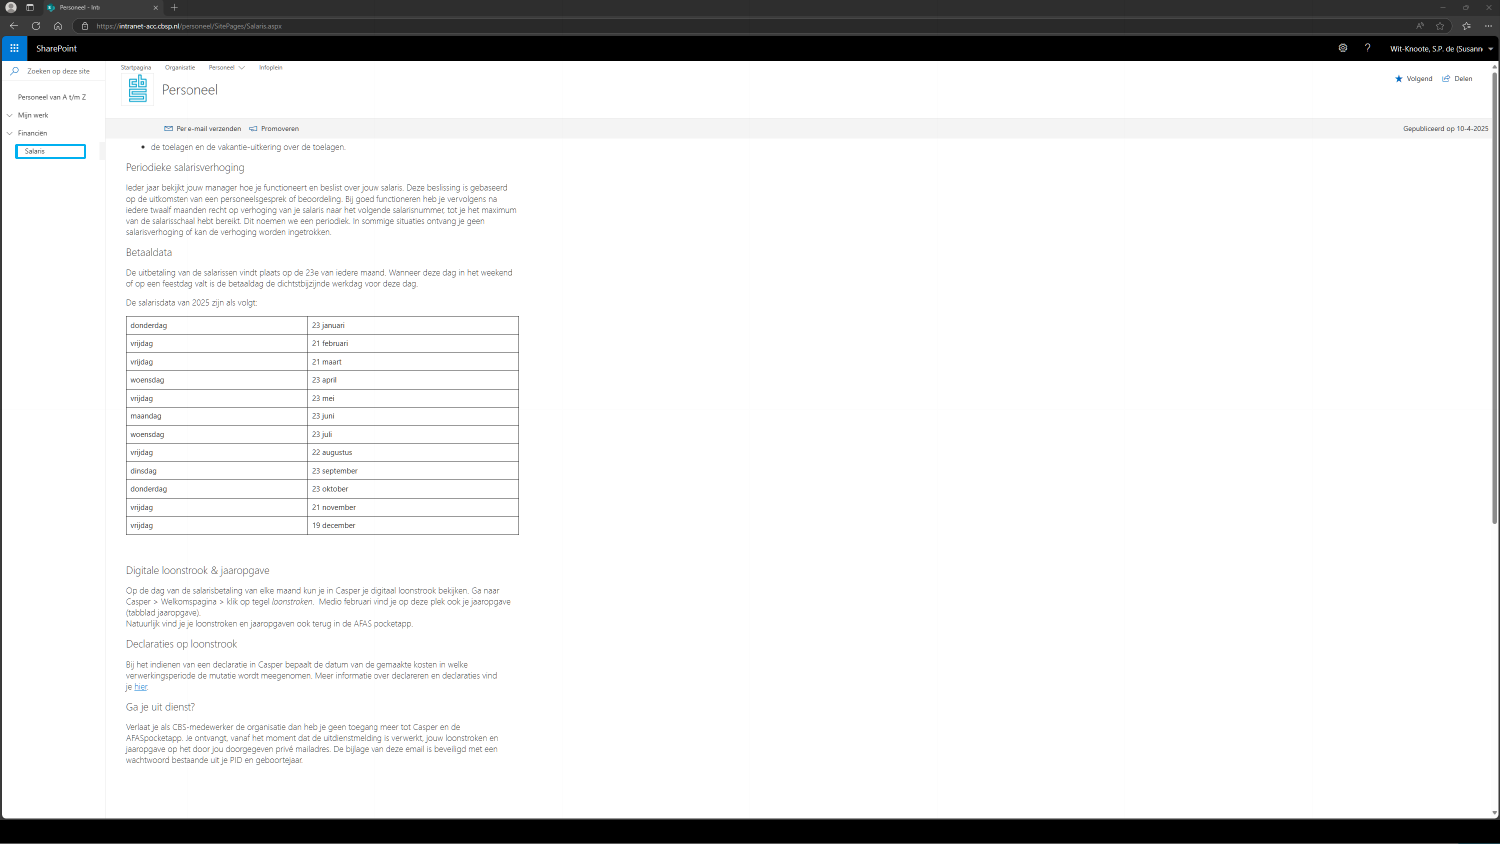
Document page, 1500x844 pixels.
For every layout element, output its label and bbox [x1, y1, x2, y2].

text_box [0, 0, 1500, 844]
